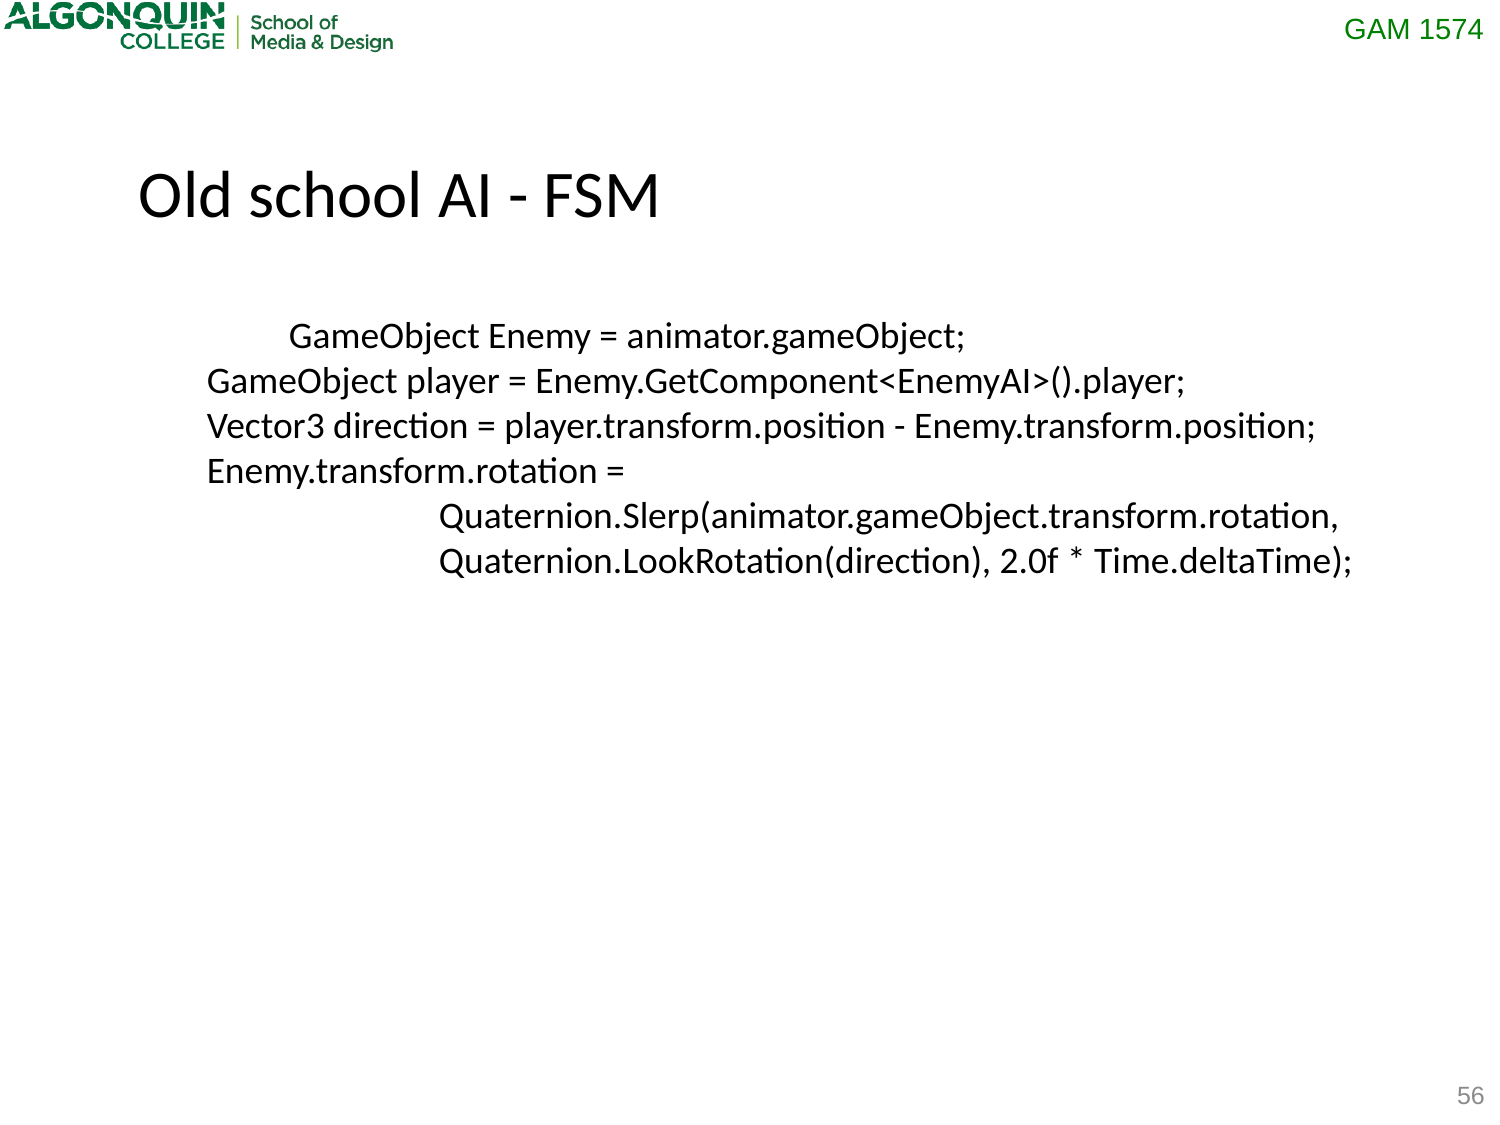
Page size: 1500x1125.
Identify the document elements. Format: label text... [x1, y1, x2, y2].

slide_number 56 [1149, 1065, 1500, 1125]
picture [0, 0, 399, 54]
text_box Old school AI - FSM GameObject Enemy = animator.gameObject; GameObject player = Enemy.GetComponent<EnemyAI>().player; Vector3 direction = player.transform.position - Enemy.transform.position; Enemy.transform.rotation = Quaternion.Slerp(animator.gameObject.transform.rotation, Quaternion.LookRotation(direction), 2.0f * Time.deltaTime); [124, 143, 1376, 589]
